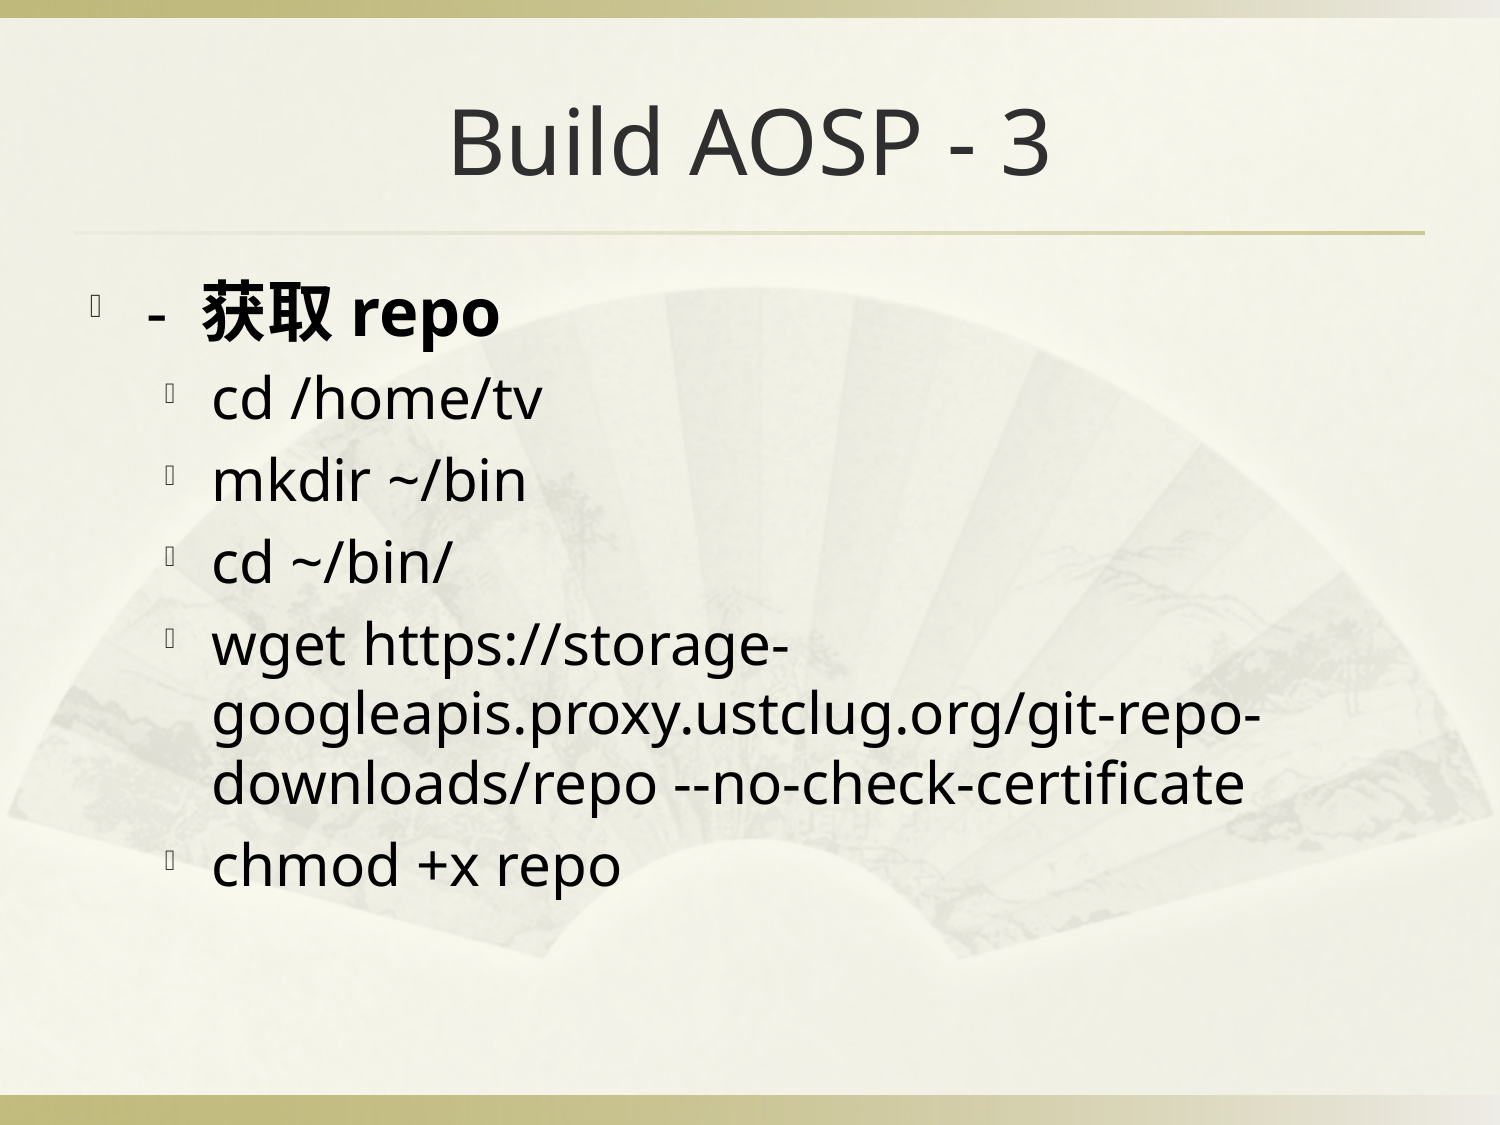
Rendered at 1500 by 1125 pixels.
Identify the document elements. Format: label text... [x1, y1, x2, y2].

list - 获取repo cd /home/tv mkdir ~/bin cd ~/bin/ wget https://storage-googleapis.proxy.ustclug.org/git-repo-downloads/repo --no-check-certificate chmod +x repo [75, 262, 1425, 1032]
title Build AOSP - 3 [75, 45, 1425, 233]
